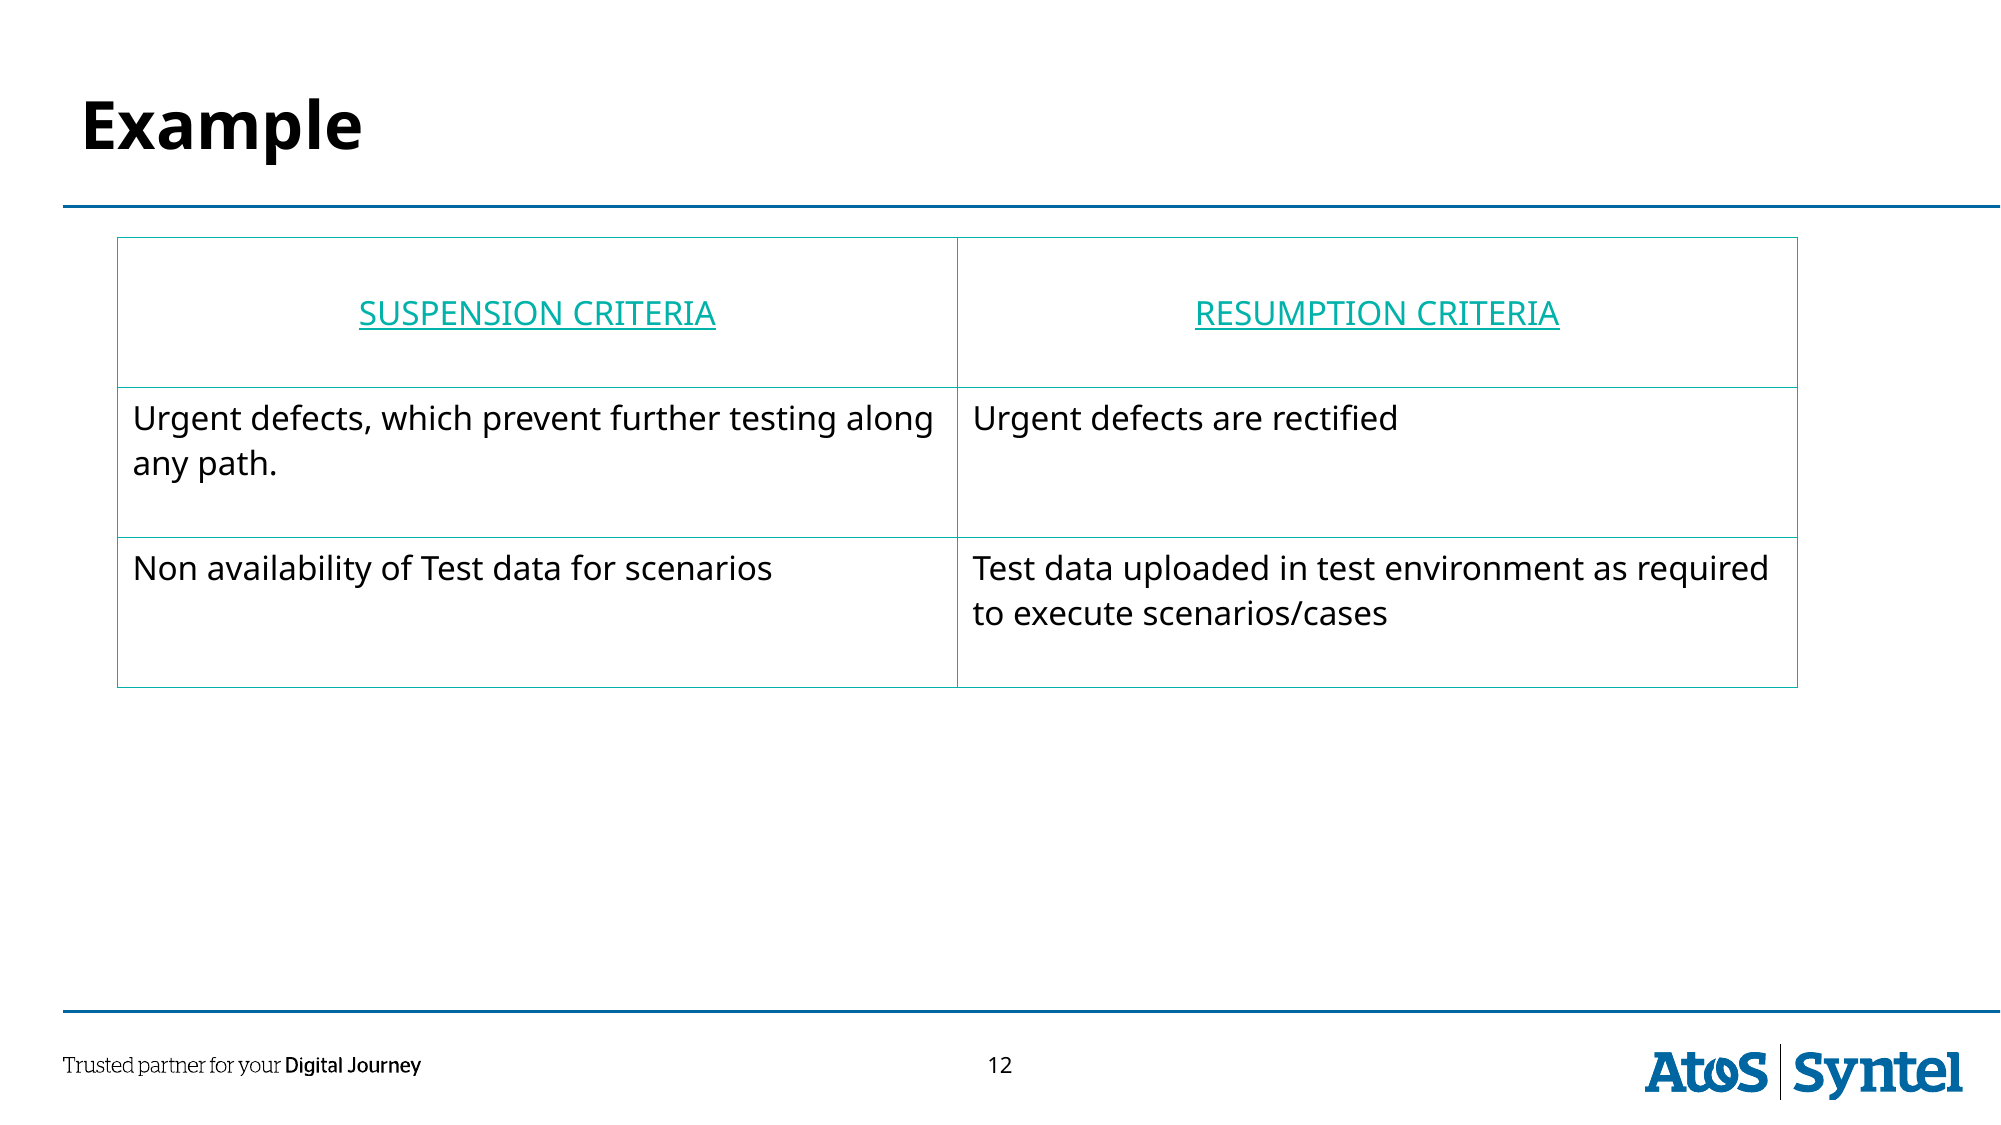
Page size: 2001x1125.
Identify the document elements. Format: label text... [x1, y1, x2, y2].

table_cell Urgent defects are rectified [958, 388, 1797, 537]
table_cell Test data uploaded in test environment as required to execute scenarios/cases [958, 538, 1797, 687]
table_cell Non availability of Test data for scenarios [118, 538, 957, 687]
table_header SUSPENSION CRITERIA [118, 238, 957, 387]
table_header RESUMPTION CRITERIA [958, 238, 1797, 387]
title Example [80, 75, 1396, 166]
table_cell Urgent defects, which prevent further testing along any path. [118, 388, 957, 537]
